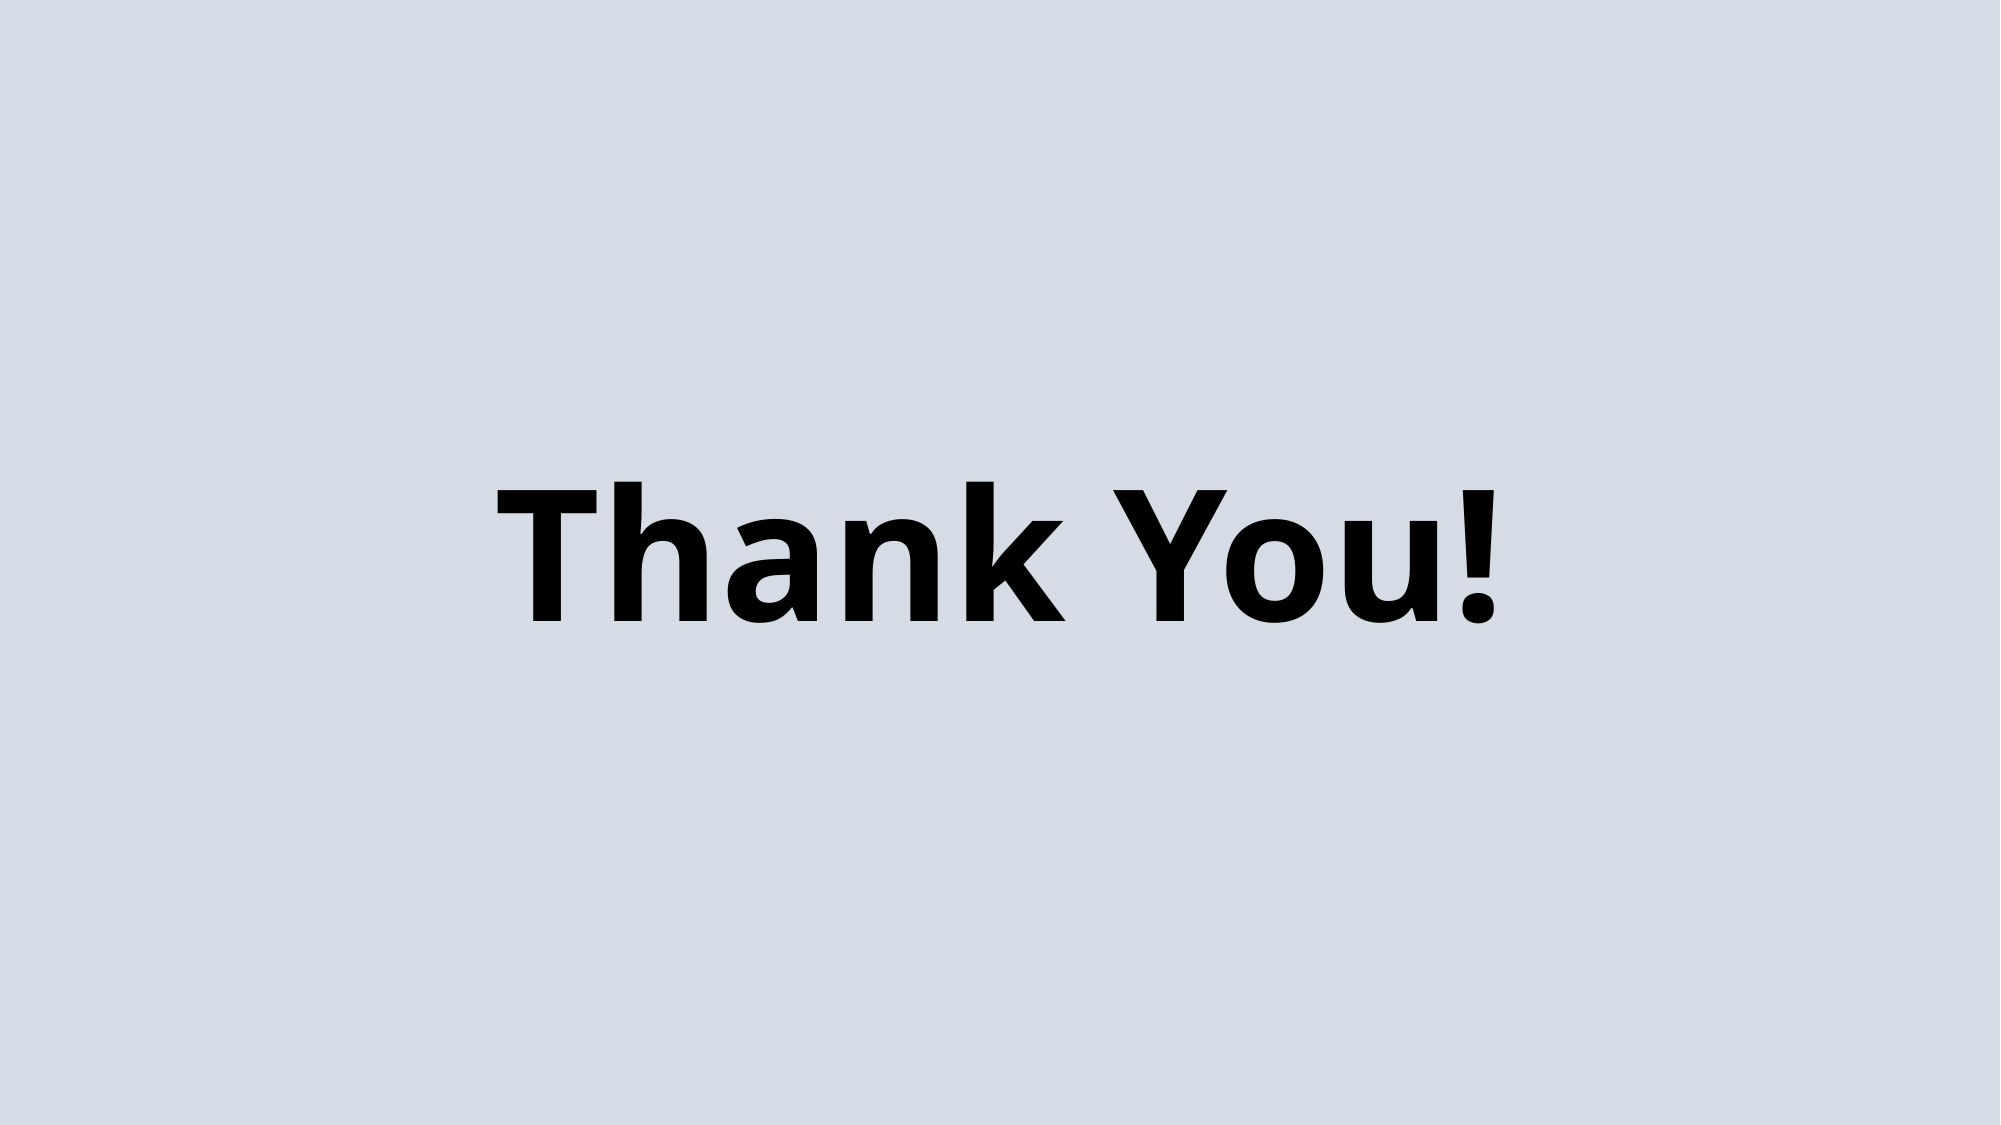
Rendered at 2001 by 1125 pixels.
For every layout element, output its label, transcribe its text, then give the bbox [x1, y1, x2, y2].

title Thank You! [137, 453, 1863, 672]
